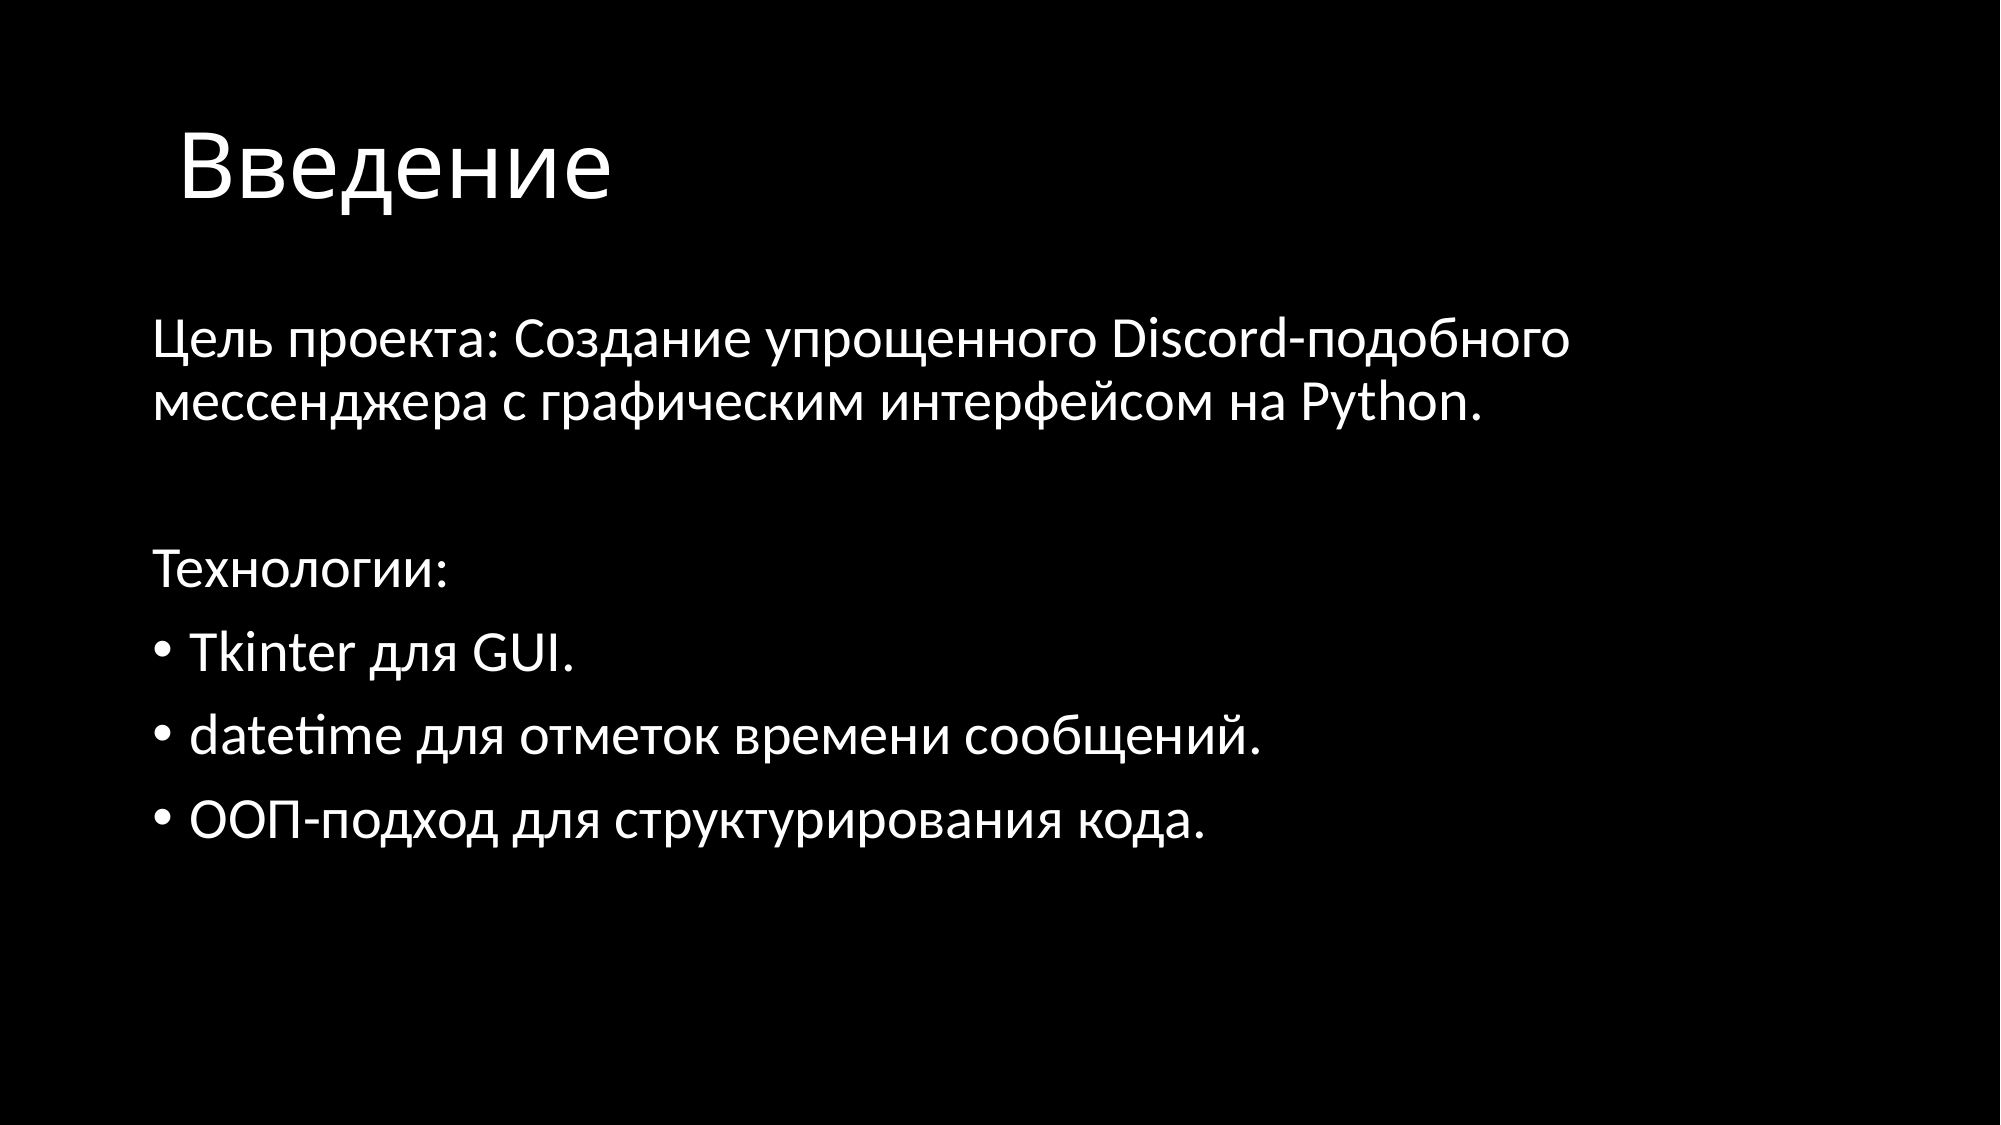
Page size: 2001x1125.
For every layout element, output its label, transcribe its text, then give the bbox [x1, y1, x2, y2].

title Введение [137, 59, 1863, 278]
list Цель проекта: Создание упрощенного Discord-подобного мессенджера с графическим интерфейсом на Python. Технологии: Tkinter для GUI. datetime для отметок времени сообщений. ООП-подход для структурирования кода. [137, 299, 1863, 1014]
